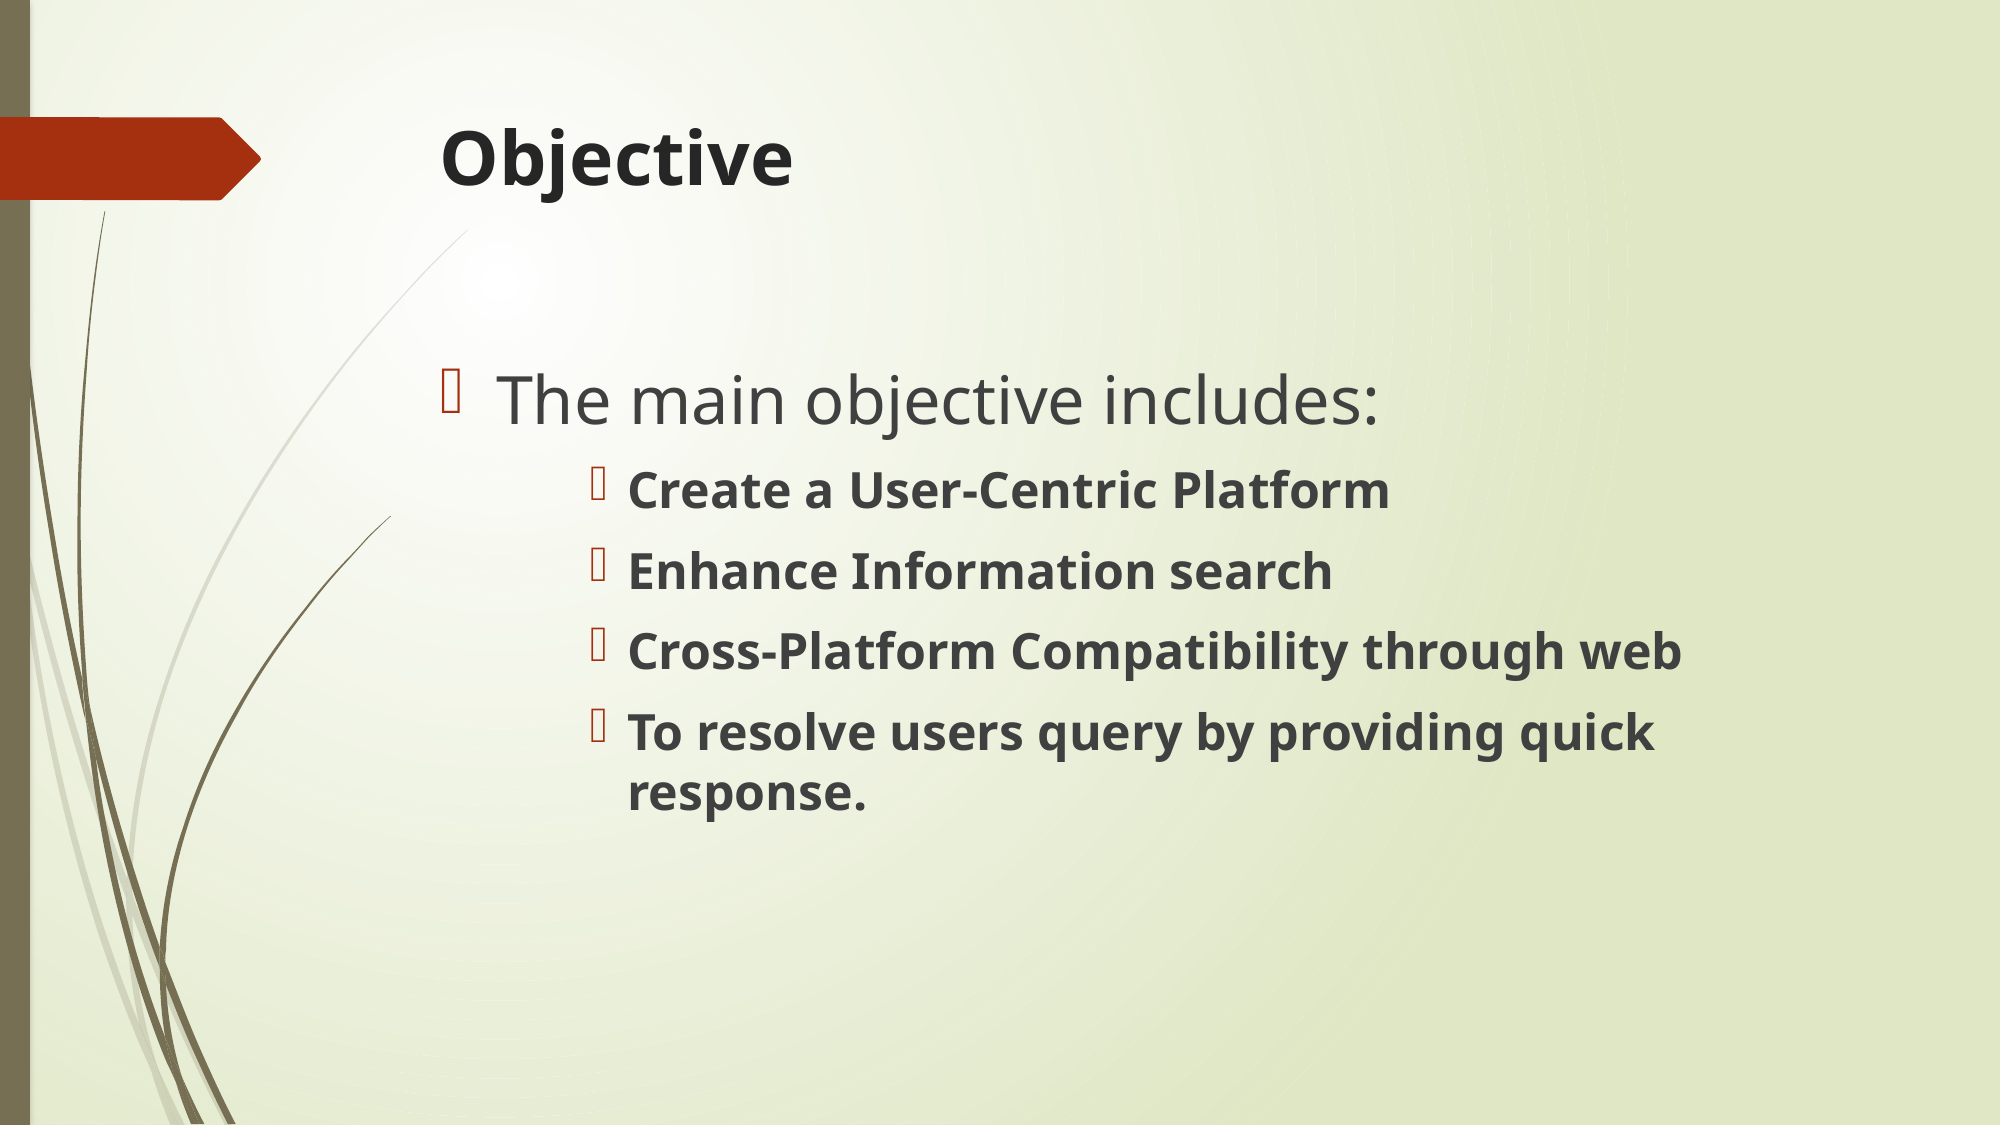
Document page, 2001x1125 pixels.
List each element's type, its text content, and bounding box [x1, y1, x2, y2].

title Objective [424, 102, 1887, 313]
list The main objective includes: Create a User-Centric Platform Enhance Information search Cross-Platform Compatibility through web To resolve users query by providing quick response. [424, 350, 1888, 970]
